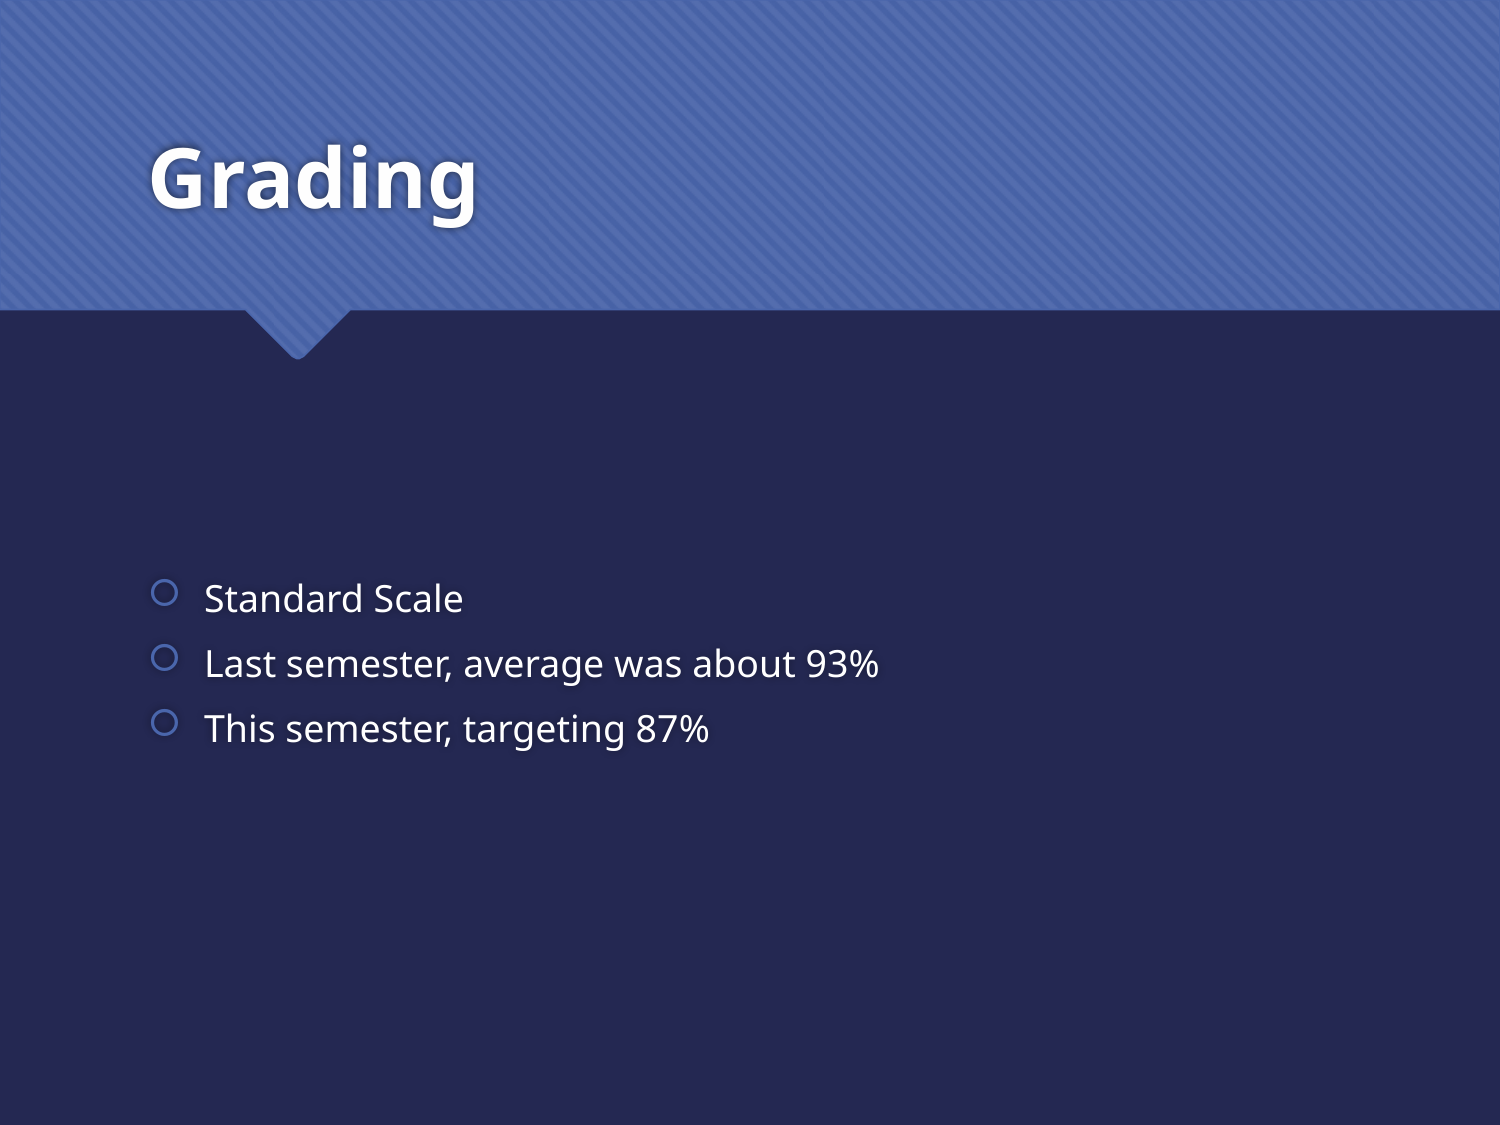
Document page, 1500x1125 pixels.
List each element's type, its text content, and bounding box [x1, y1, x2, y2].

list Standard Scale Last semester, average was about 93% This semester, targeting 87% [132, 364, 1368, 962]
title Grading [132, 73, 1368, 233]
